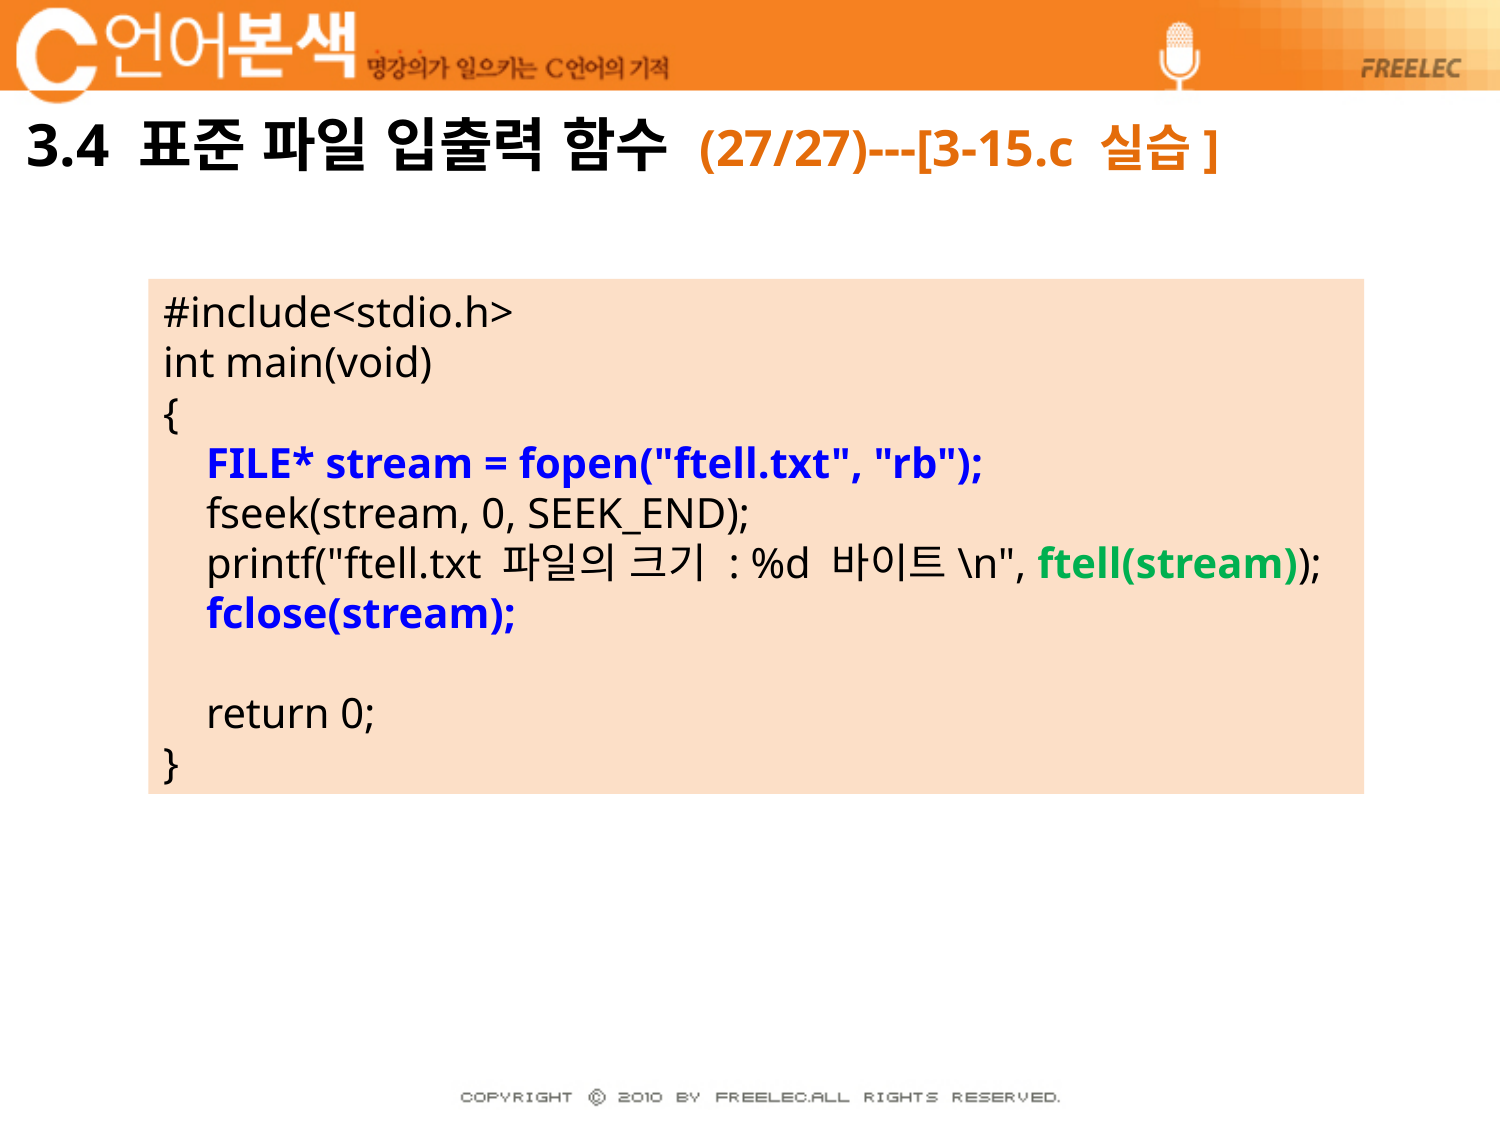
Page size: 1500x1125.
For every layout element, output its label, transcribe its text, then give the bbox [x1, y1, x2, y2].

title 3.4 표준 파일 입출력 함수 (27/27)---[3-15.c 실습] [11, 107, 1500, 178]
text_box #include<stdio.h> int main(void) { FILE* stream = fopen("ftell.txt", "rb"); fseek(stream, 0, SEEK_END); printf("ftell.txt 파일의 크기 : %d 바이트\n", ftell(stream)); fclose(stream); return 0; } [148, 278, 1365, 794]
picture [0, 0, 1500, 1125]
